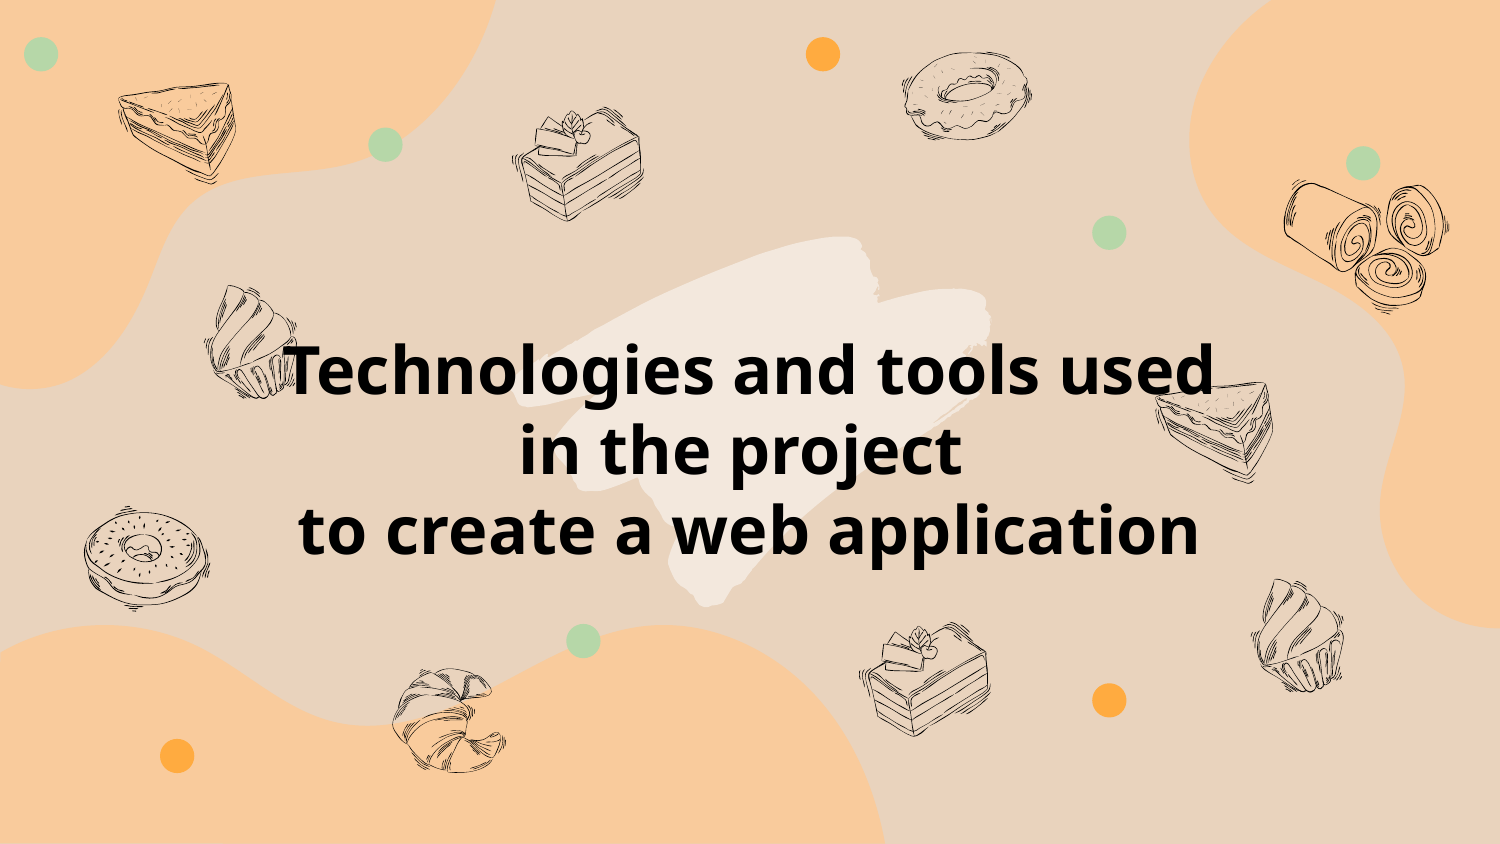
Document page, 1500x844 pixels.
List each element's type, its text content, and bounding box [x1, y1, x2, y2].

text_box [203, 284, 298, 400]
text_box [392, 668, 507, 774]
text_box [1154, 381, 1274, 484]
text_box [117, 82, 237, 185]
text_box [1250, 578, 1345, 693]
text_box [83, 505, 211, 612]
title Technologies and tools used in the project to create a web application [246, 313, 1254, 475]
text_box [1283, 179, 1450, 315]
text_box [511, 106, 644, 222]
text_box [901, 51, 1033, 141]
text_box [858, 621, 992, 737]
